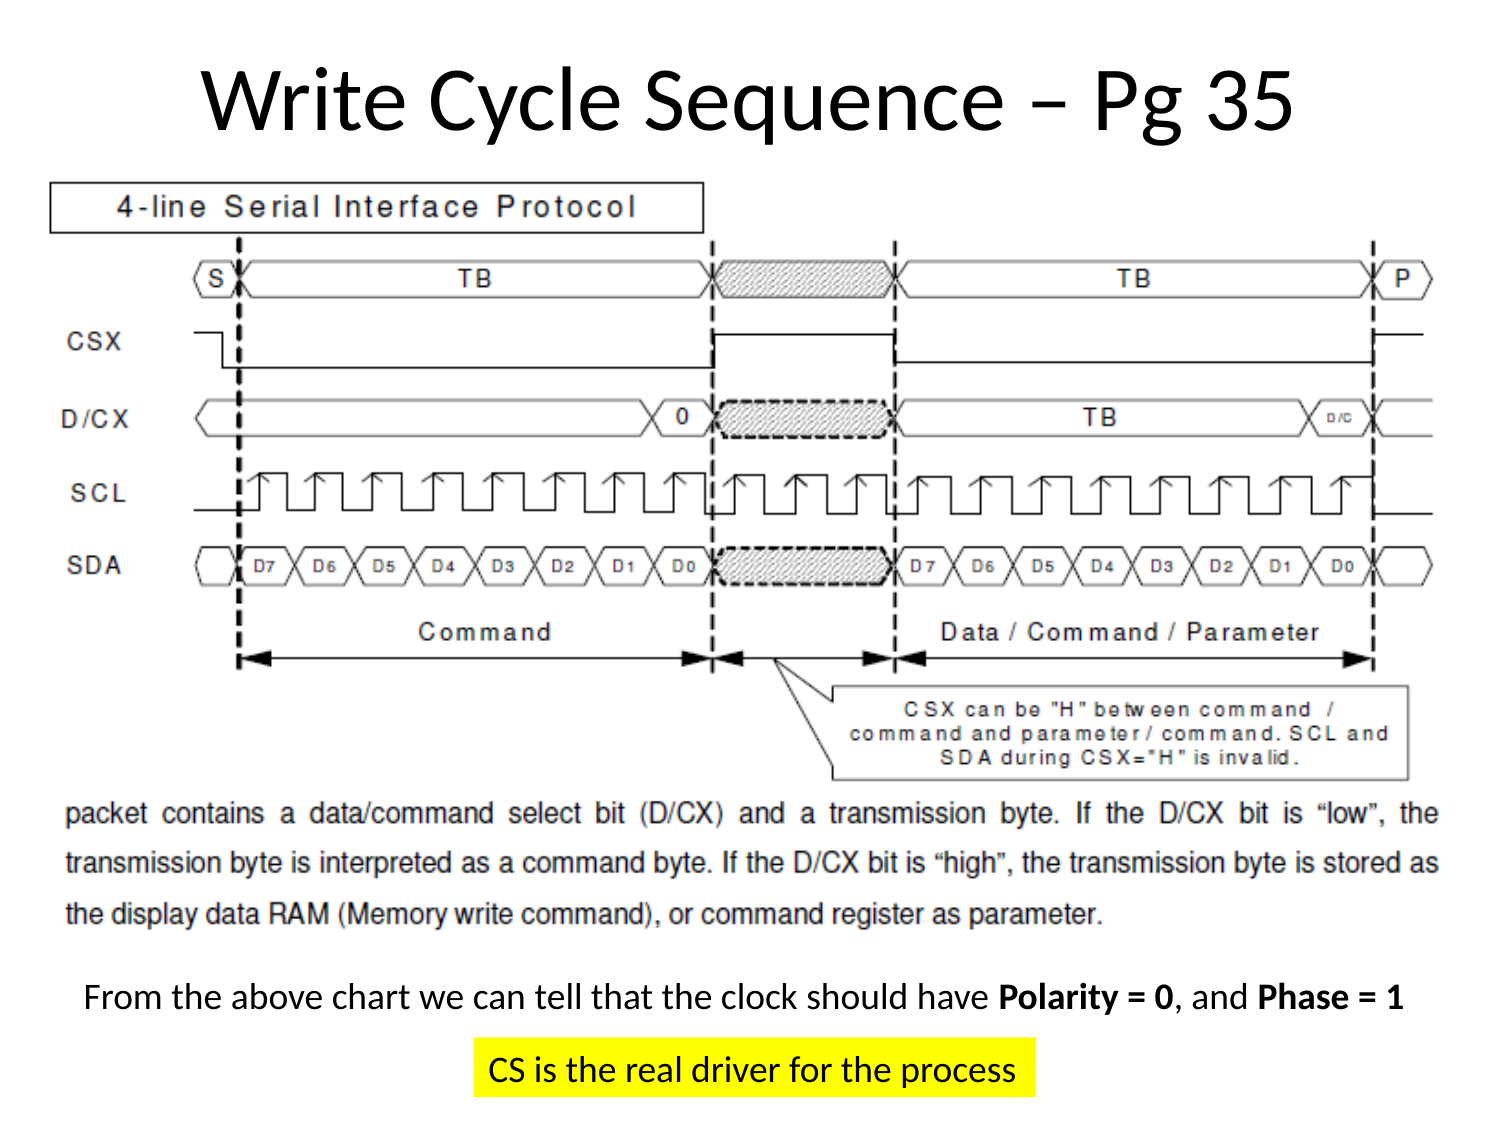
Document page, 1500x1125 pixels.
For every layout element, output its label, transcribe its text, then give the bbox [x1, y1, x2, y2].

text_box CS is the real driver for the process [473, 1037, 1037, 1098]
text_box From the above chart we can tell that the clock should have Polarity = 0, and Phase = 1 [68, 964, 1432, 1025]
picture [24, 162, 1485, 941]
title Write Cycle Sequence – Pg 35 [75, 0, 1425, 160]
